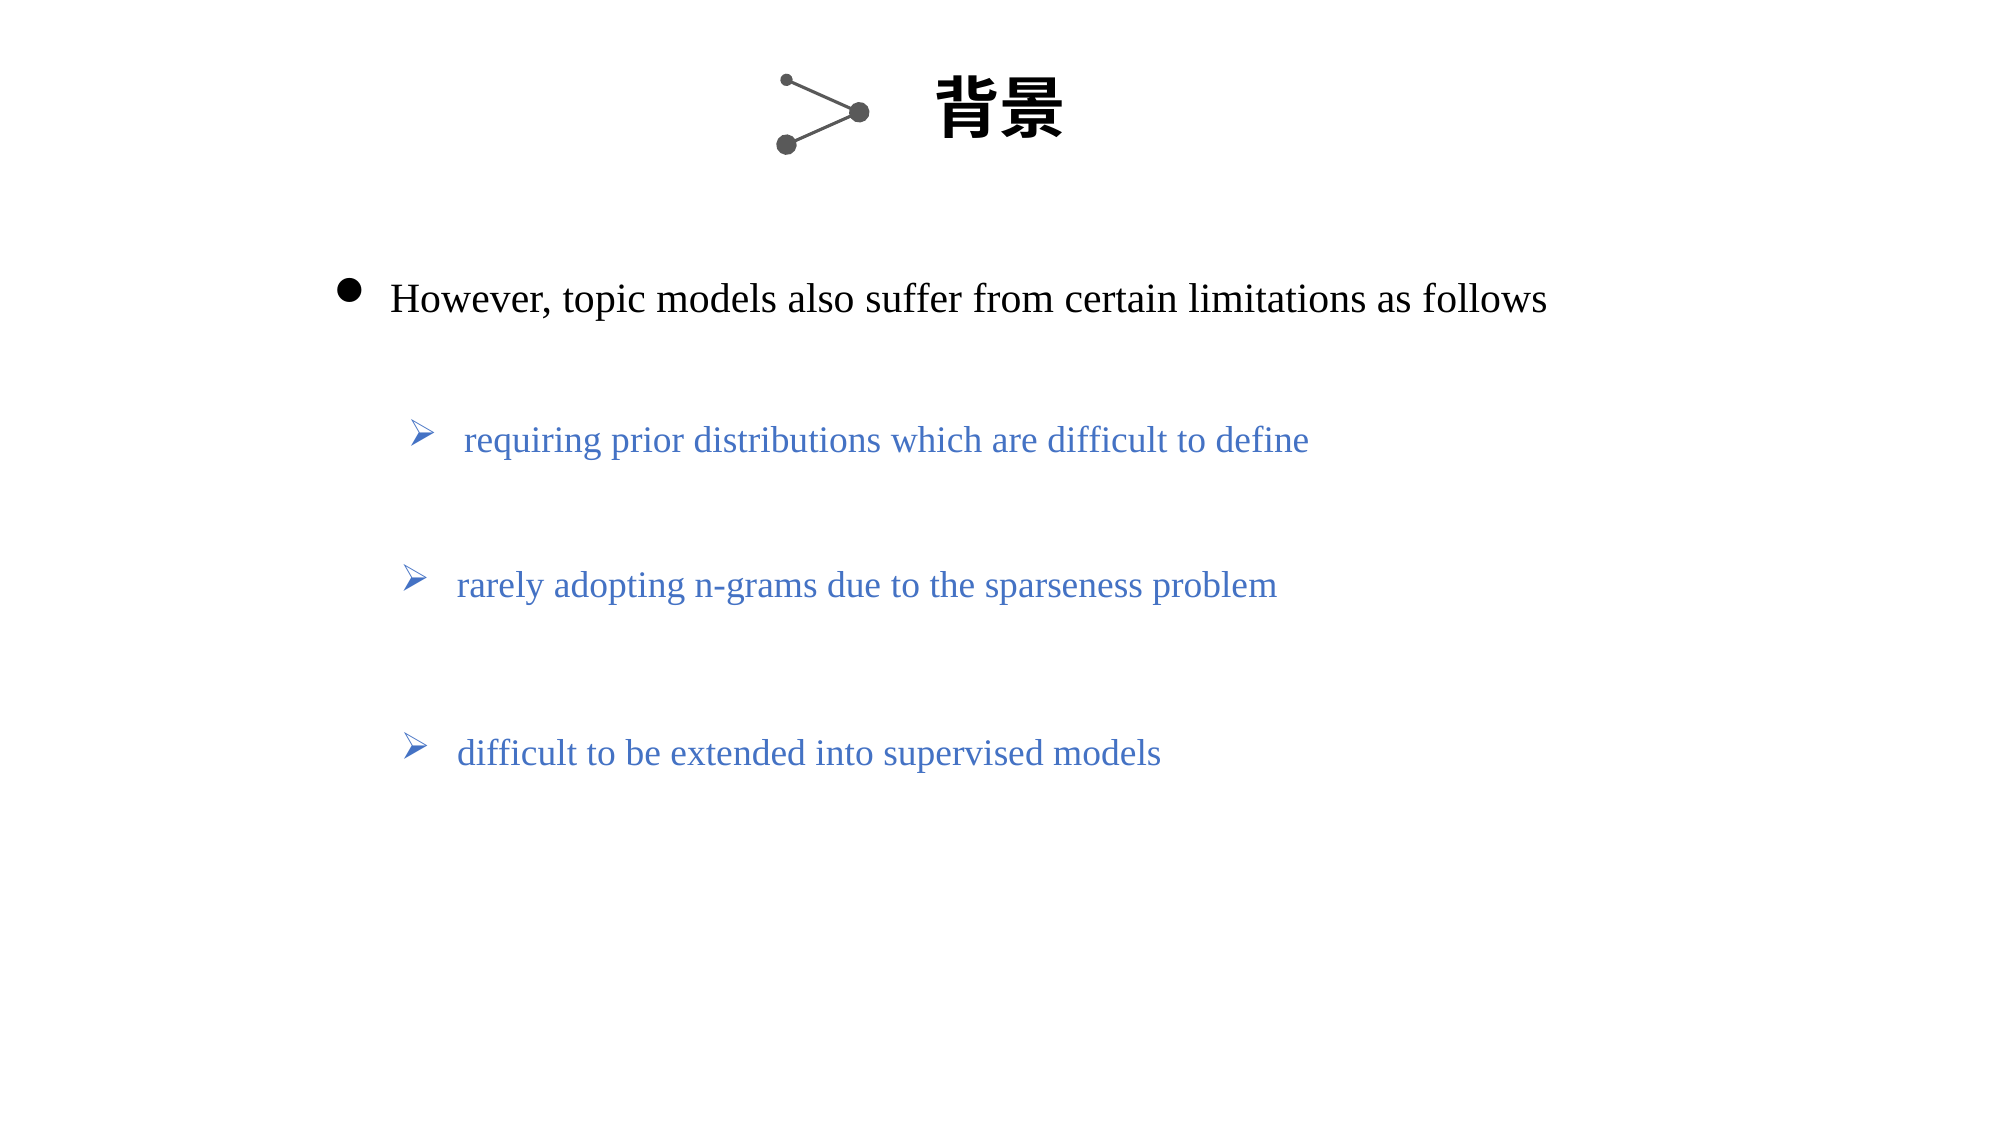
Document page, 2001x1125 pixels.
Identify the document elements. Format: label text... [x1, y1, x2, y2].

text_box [786, 58, 1139, 155]
text_box difficult to be extended into supervised models [367, 720, 1205, 781]
text_box rarely adopting n-grams due to the sparseness problem [340, 553, 1349, 613]
text_box However, topic models also suffer from certain limitations as follows [318, 263, 1678, 329]
text_box requiring prior distributions which are difficult to define [355, 408, 1364, 468]
